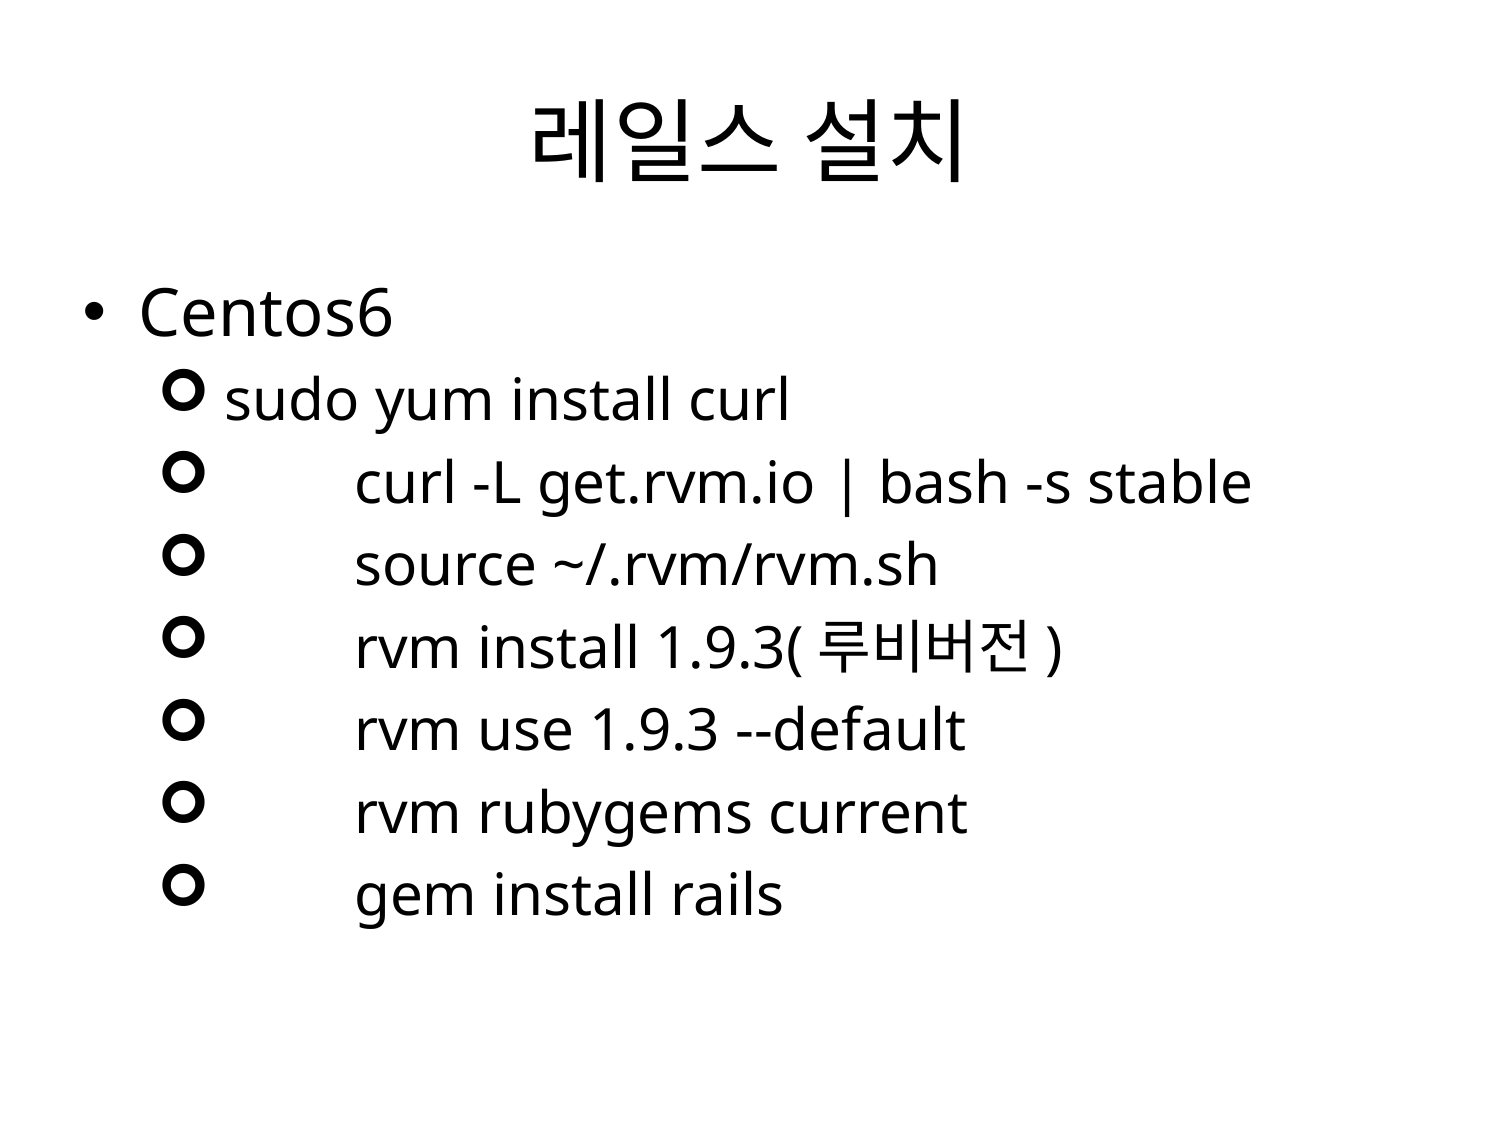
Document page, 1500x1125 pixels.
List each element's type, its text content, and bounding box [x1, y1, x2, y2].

list Centos6 sudo yum install curl curl -L get.rvm.io | bash -s stable source ~/.rvm/rvm.sh rvm install 1.9.3(루비버전) rvm use 1.9.3 --default rvm rubygems current gem install rails [74, 261, 1426, 1006]
title 레일스 설치 [74, 44, 1426, 234]
